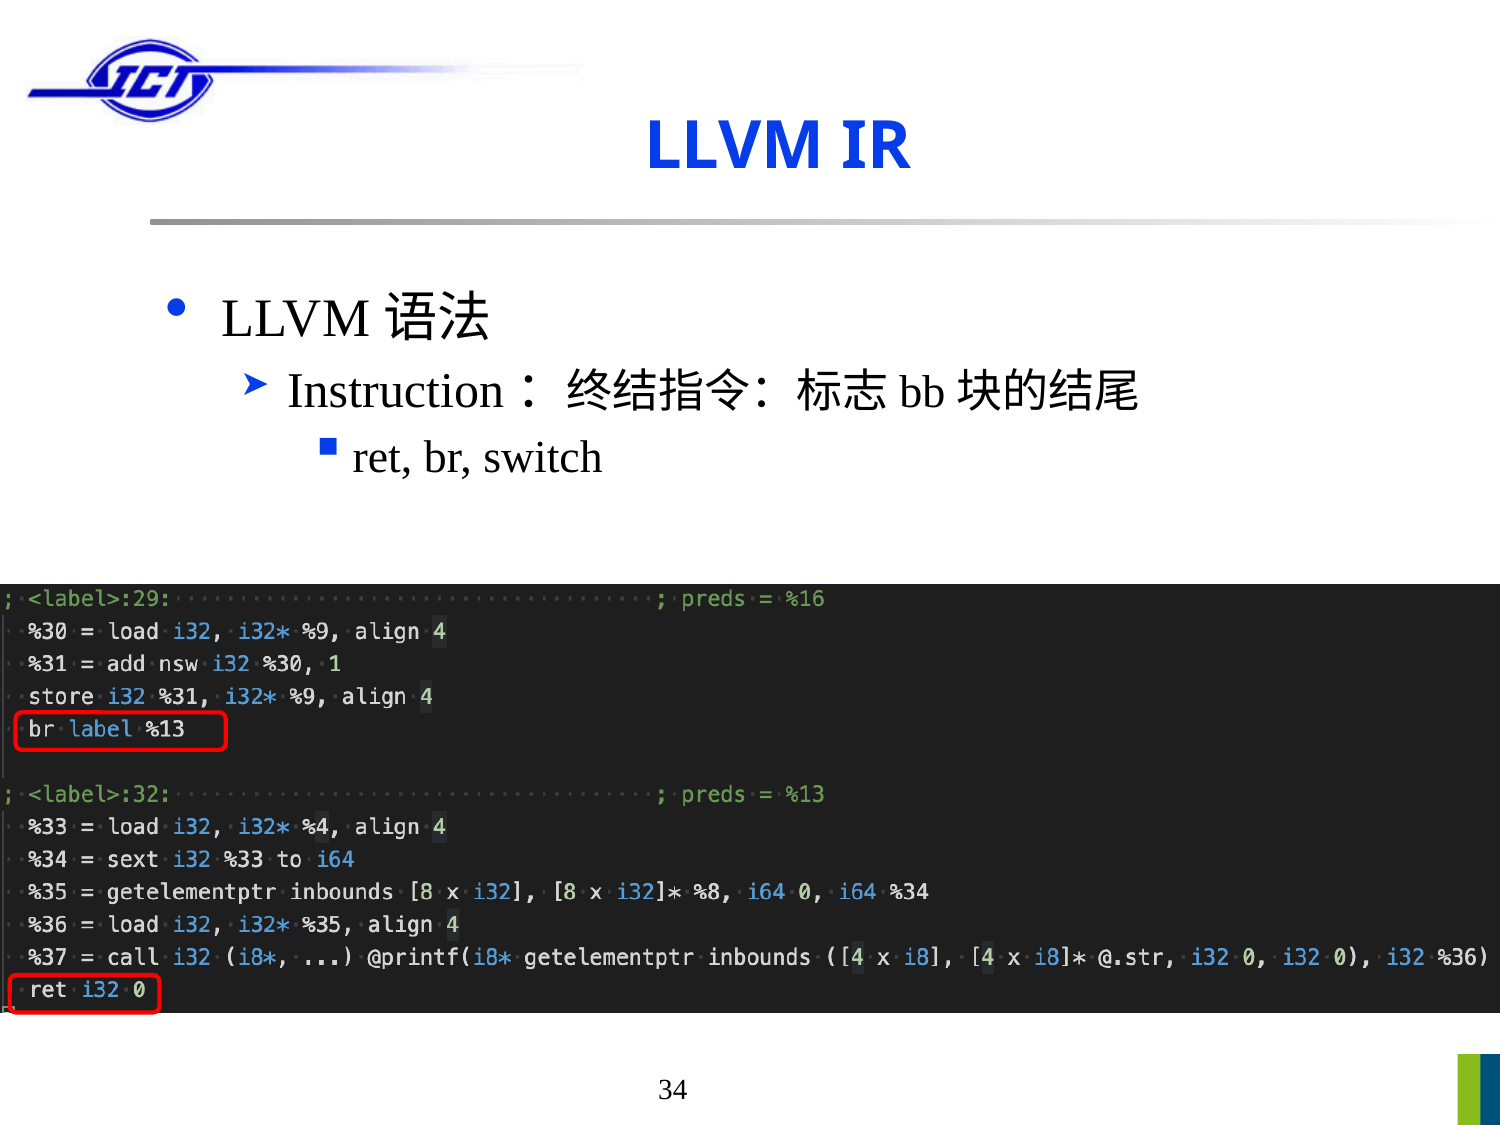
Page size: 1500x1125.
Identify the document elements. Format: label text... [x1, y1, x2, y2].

list LLVM语法 Instruction：终结指令：标志bb块的结尾 ret, br, switch [150, 275, 1388, 582]
picture [0, 584, 1500, 1013]
title LLVM IR [159, 66, 1397, 217]
picture [24, 36, 600, 125]
